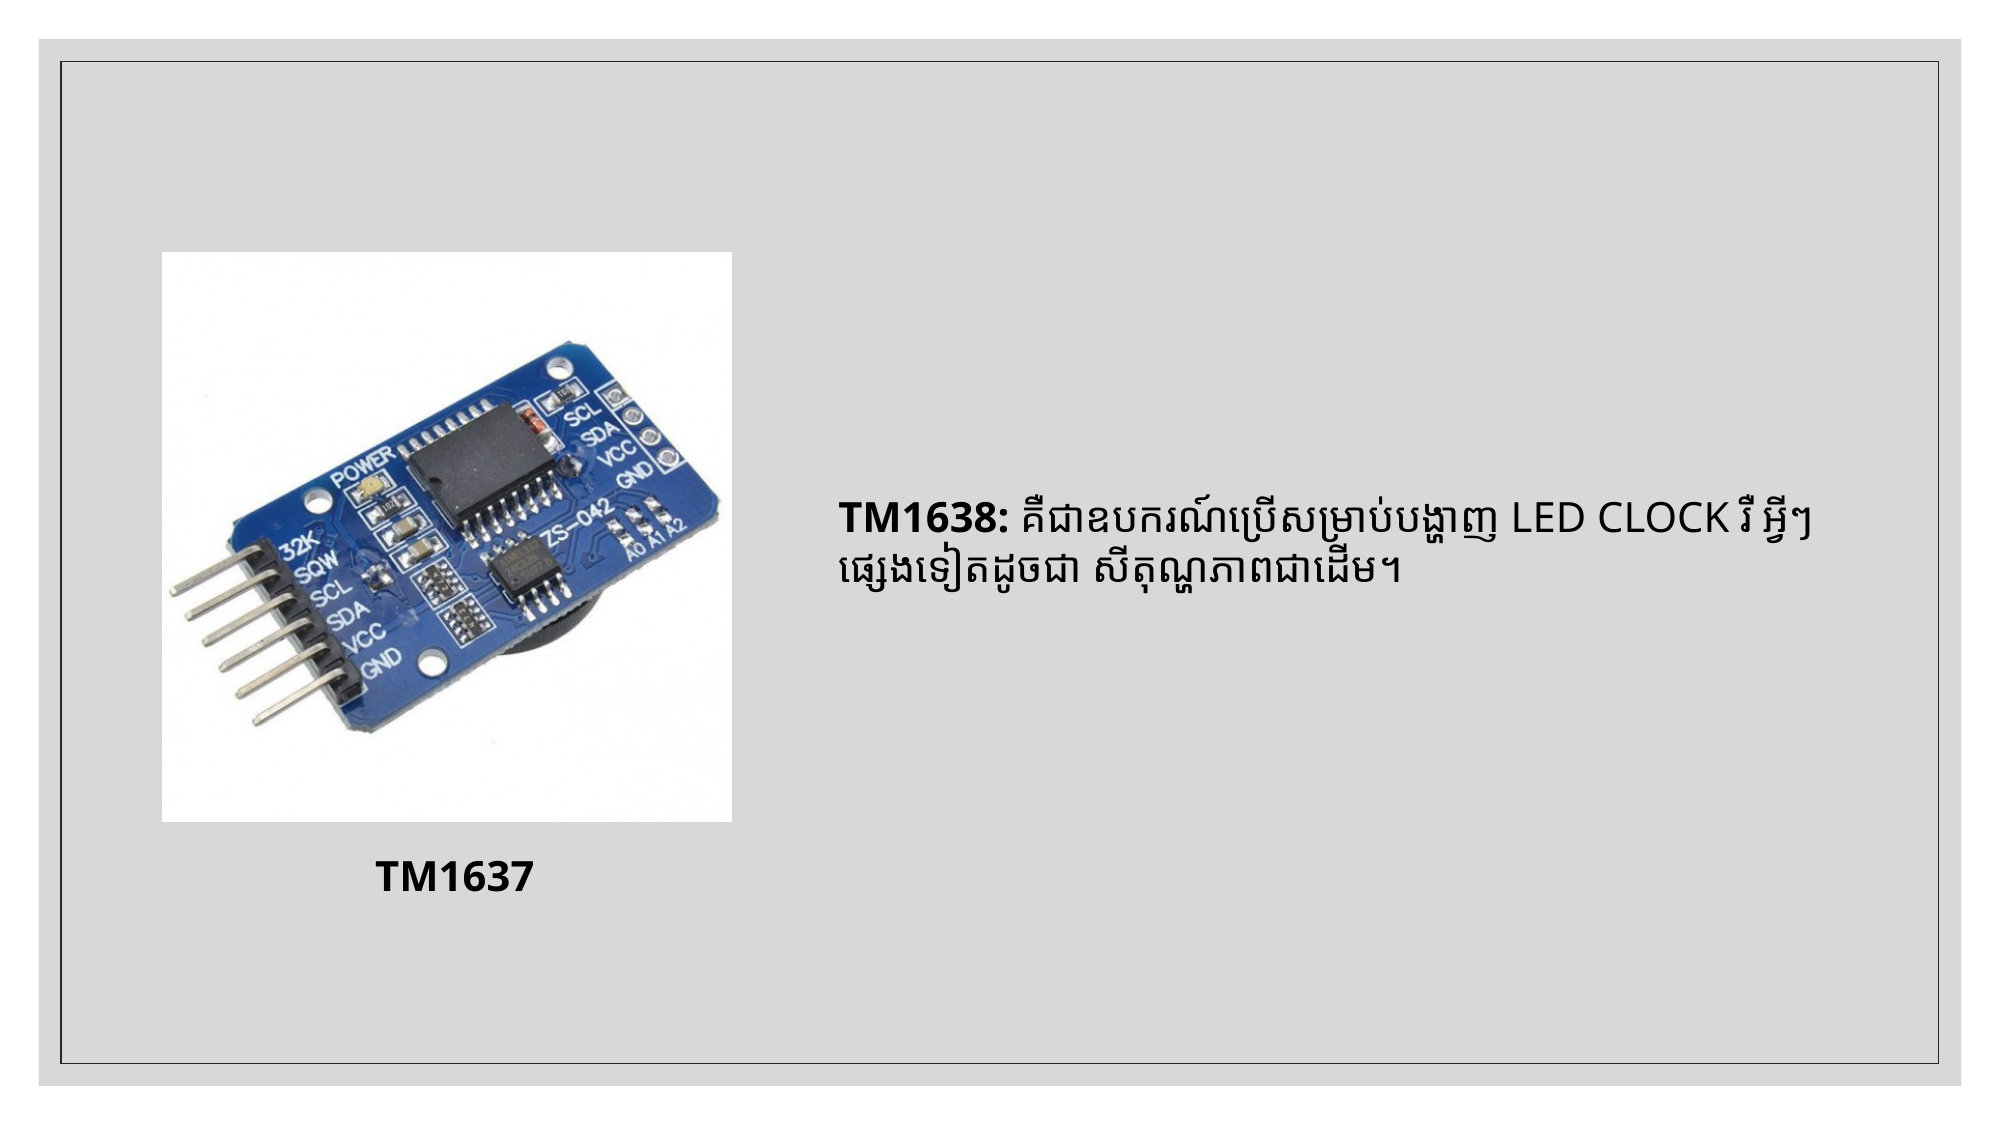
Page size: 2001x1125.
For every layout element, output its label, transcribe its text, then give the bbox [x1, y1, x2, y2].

text_box TM1637 [360, 842, 550, 908]
picture [162, 252, 732, 822]
text_box TM1638: គឺជាឧបករណ៍ប្រើសម្រាប់បង្ហាញ LED CLOCK​ រឺ អ្វីៗផ្សេងទៀតដូចជា សីតុណ្ហភាពជាដើម។ [823, 483, 1838, 599]
